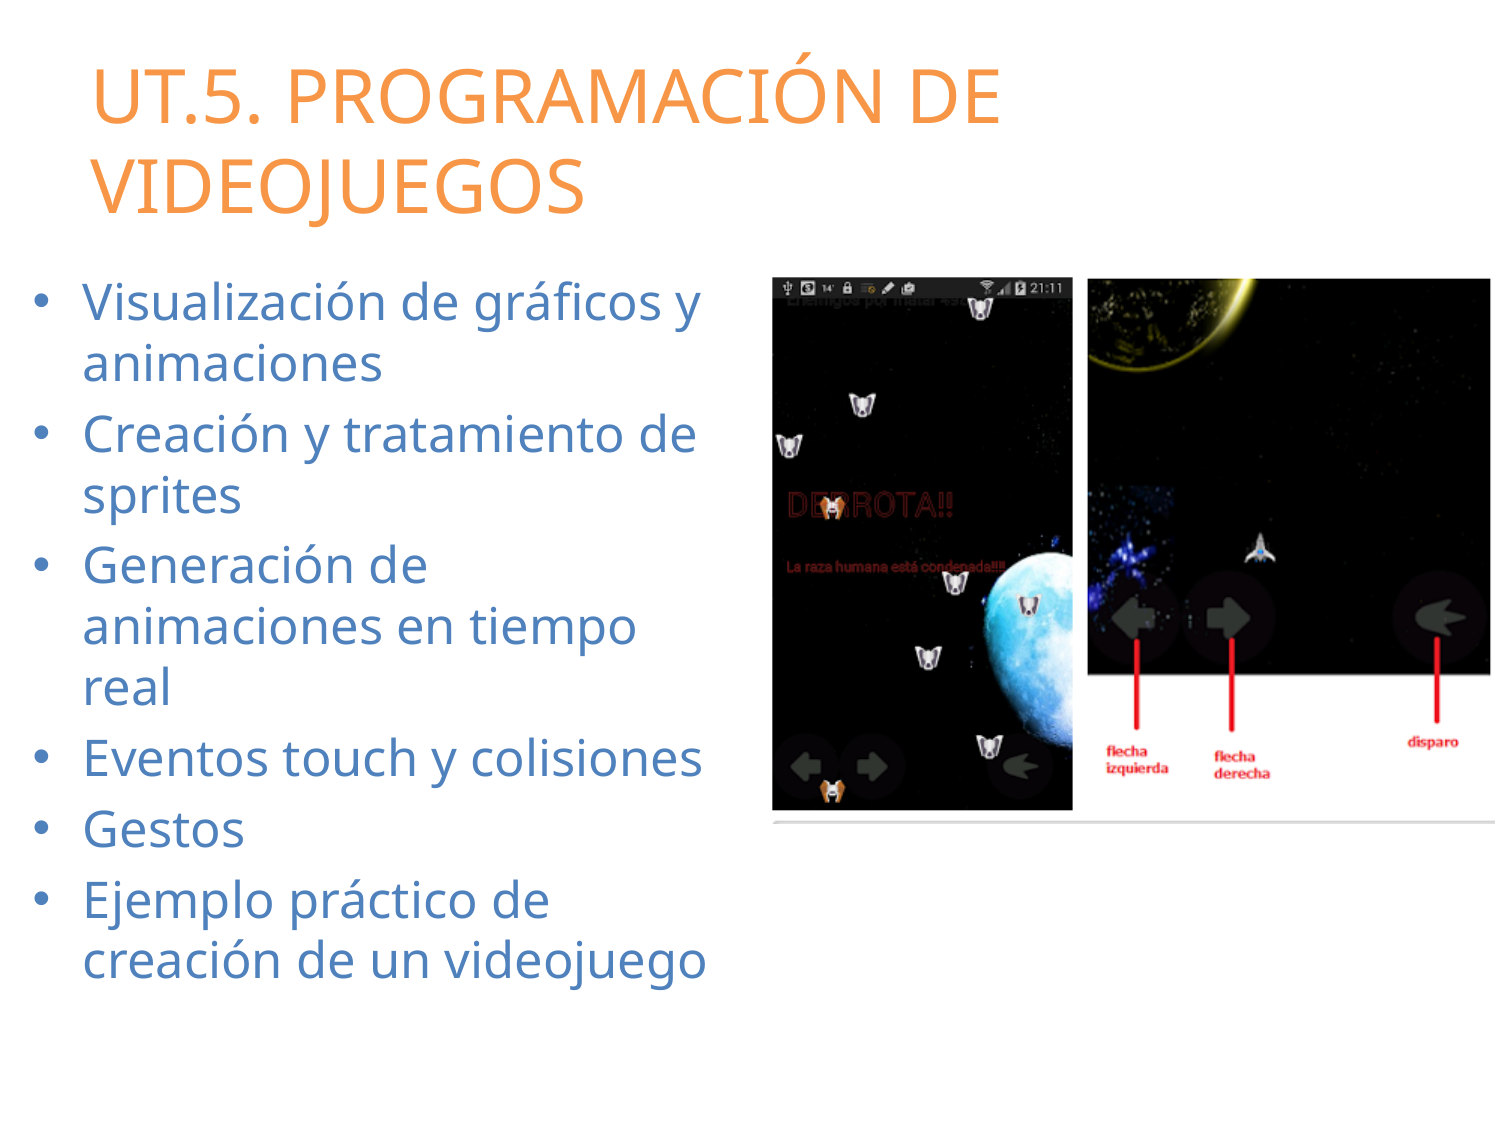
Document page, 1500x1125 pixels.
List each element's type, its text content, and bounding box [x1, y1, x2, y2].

title UT.5. PROGRAMACIÓN DE VIDEOJUEGOS [75, 45, 1425, 233]
list Visualización de gráficos y animaciones Creación y tratamiento de sprites Generación de animaciones en tiempo real Eventos touch y colisiones Gestos Ejemplo práctico de creación de un videojuego [17, 262, 750, 1005]
picture [761, 266, 1495, 825]
